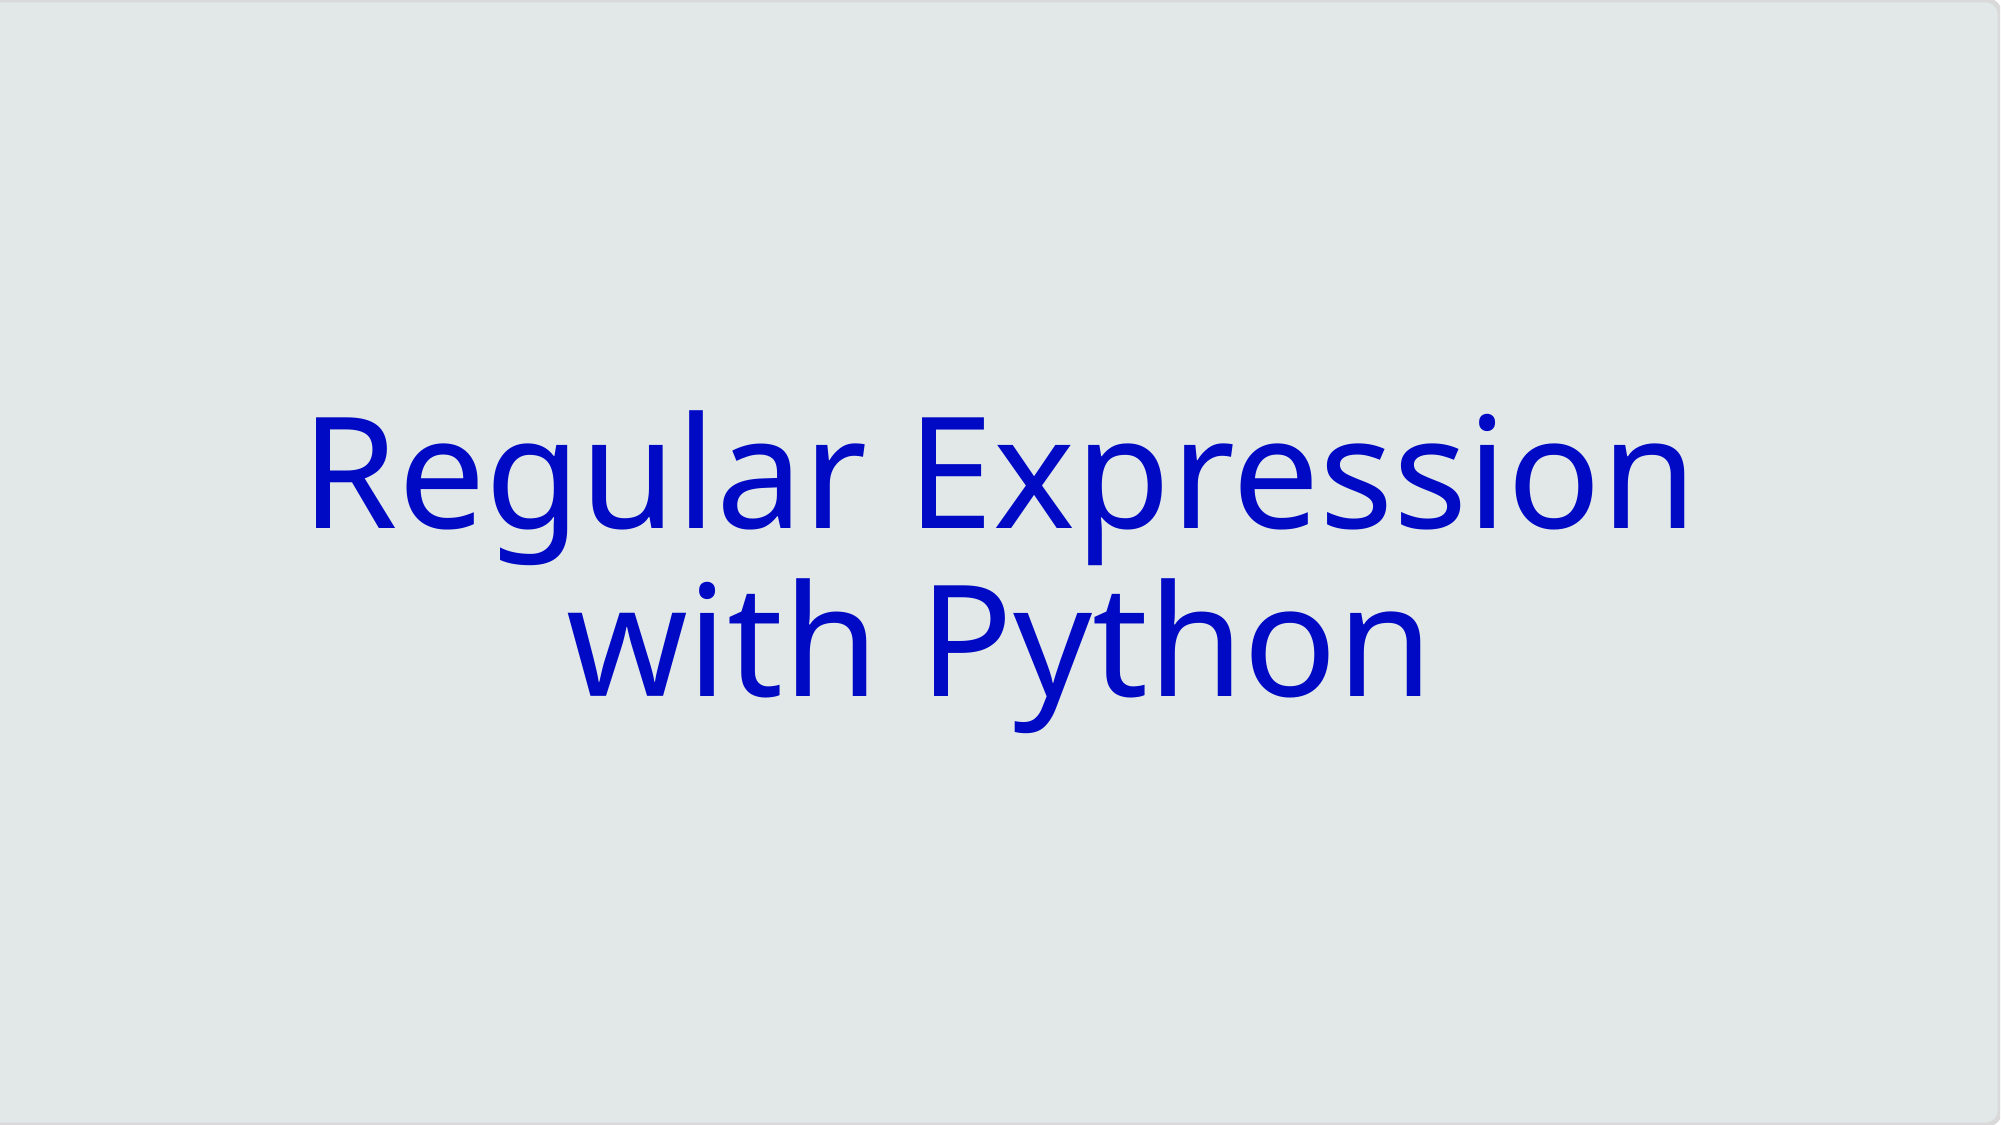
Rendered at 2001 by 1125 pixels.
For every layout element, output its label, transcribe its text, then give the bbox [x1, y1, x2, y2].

title Regular Expression with Python [249, 366, 1750, 759]
